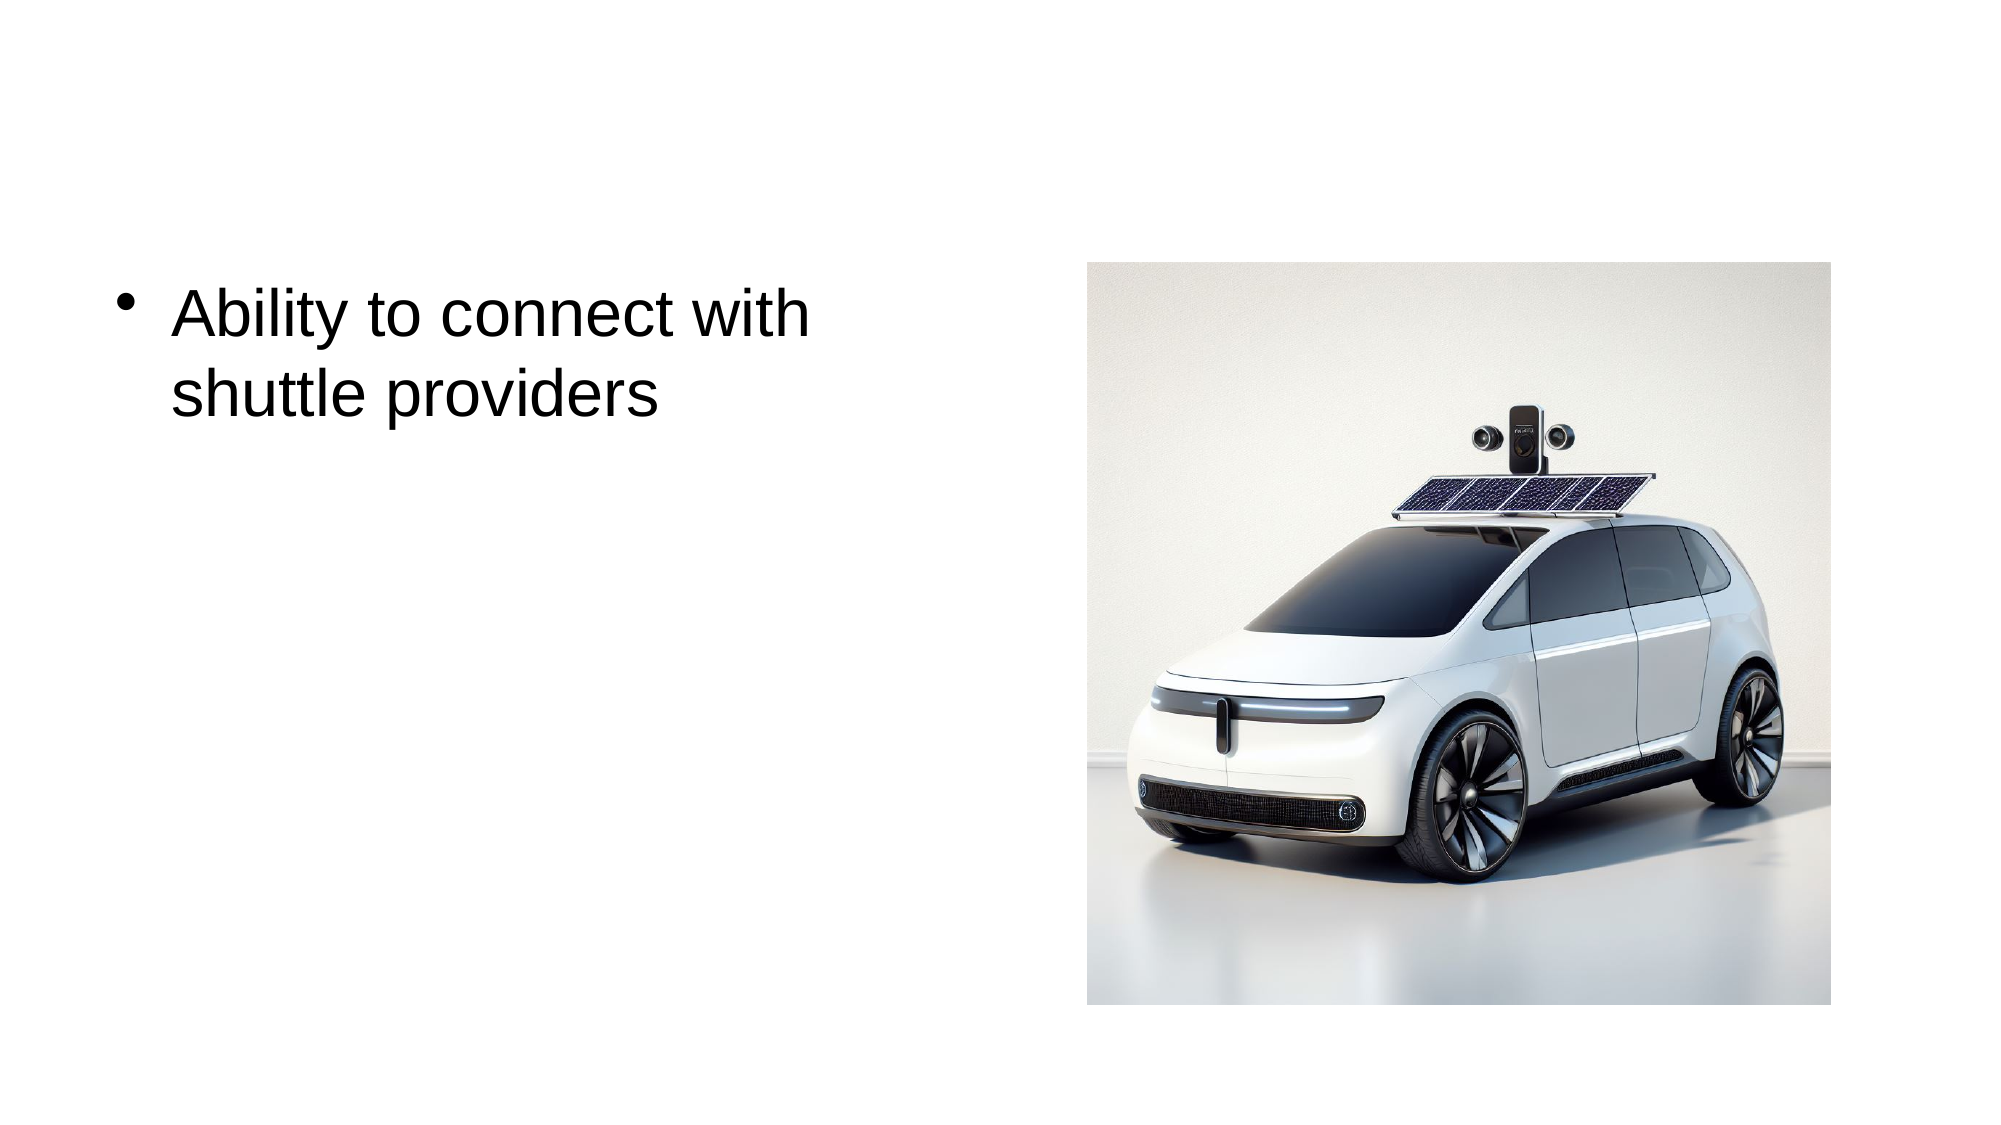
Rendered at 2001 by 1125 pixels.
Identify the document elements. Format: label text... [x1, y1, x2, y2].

list Ability to connect with shuttle providers [99, 262, 983, 1006]
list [1087, 262, 1831, 1005]
